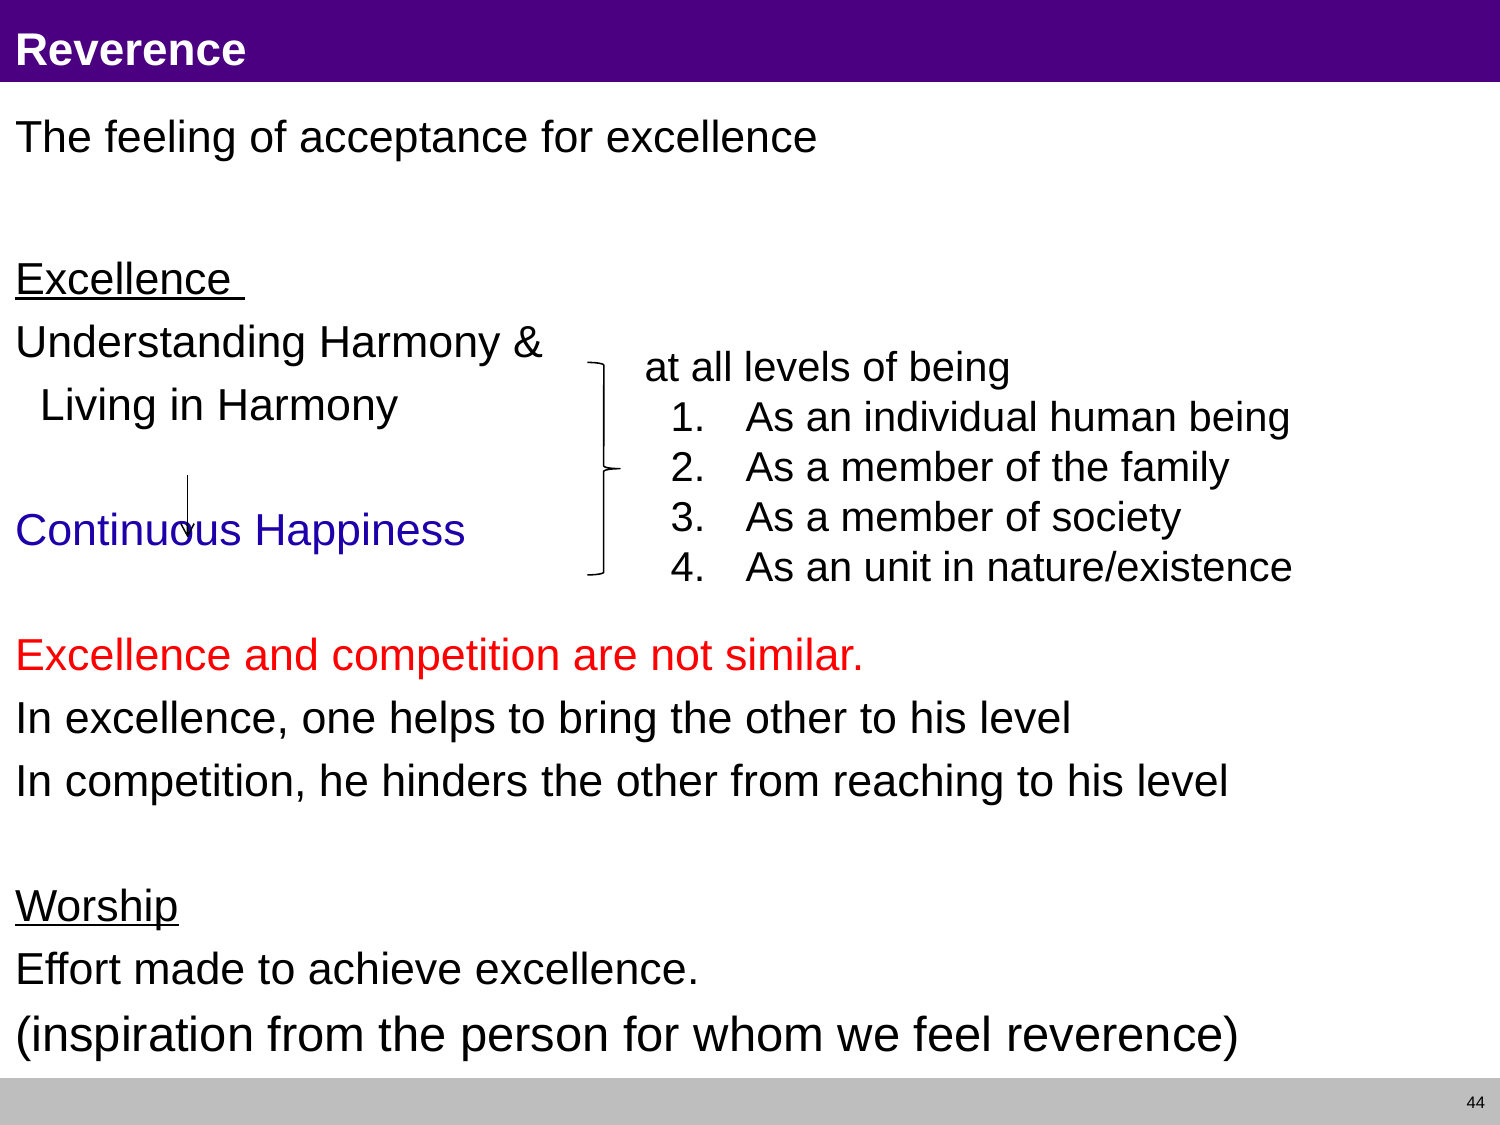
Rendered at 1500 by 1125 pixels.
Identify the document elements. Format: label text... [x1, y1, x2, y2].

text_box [587, 331, 1326, 651]
title Reverence [0, 12, 1500, 75]
list The feeling of acceptance for excellence Excellence Understanding Harmony & Living in Harmony Continuous Happiness Excellence and competition are not similar. In excellence, one helps to bring the other to his level In competition, he hinders the other from reaching to his level Worship Effort made to achieve excellence. (inspiration from the person for whom we feel reverence) [0, 99, 1500, 1075]
